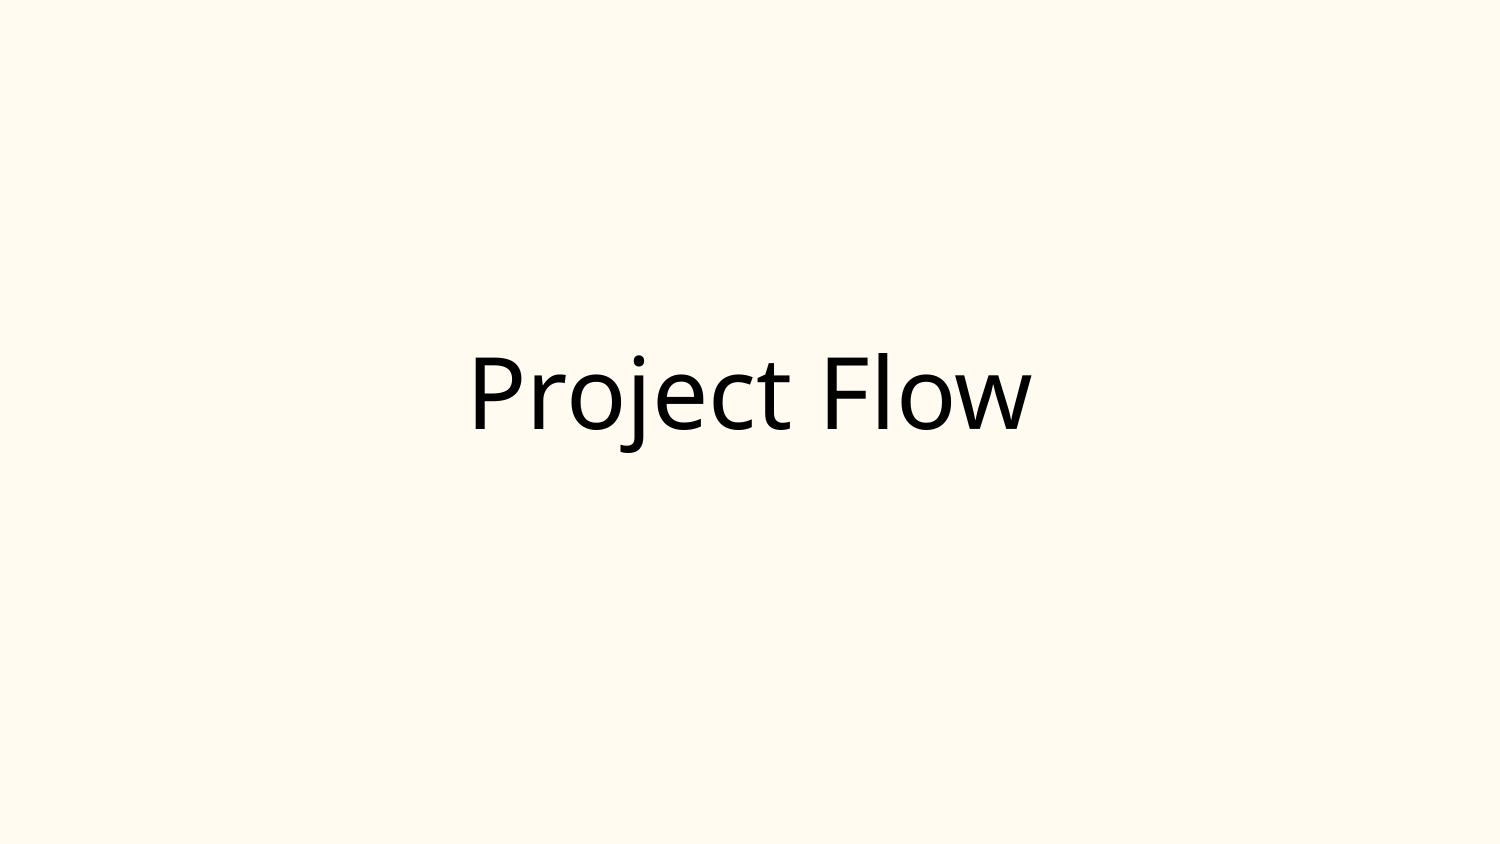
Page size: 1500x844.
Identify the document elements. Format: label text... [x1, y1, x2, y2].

title Project Flow [94, 379, 1406, 465]
